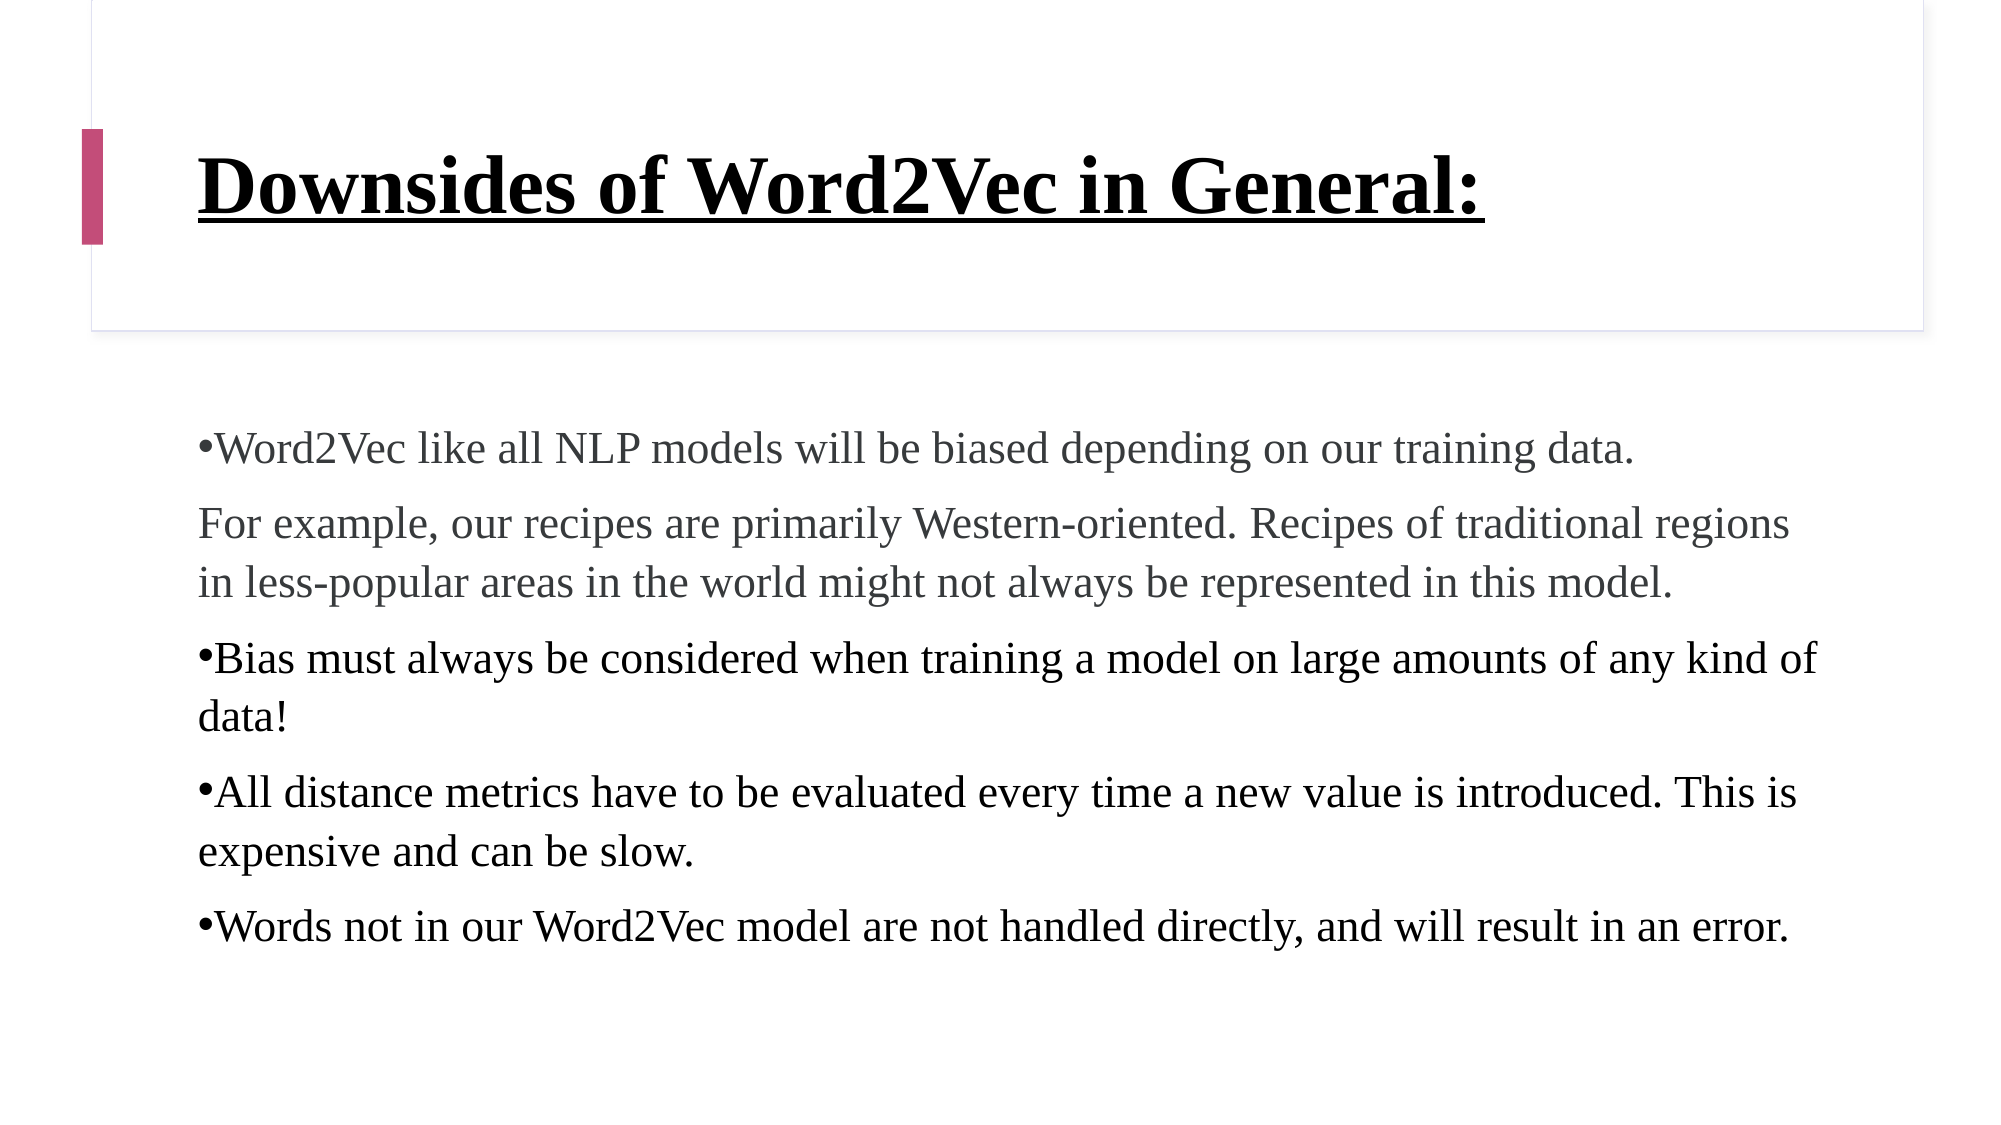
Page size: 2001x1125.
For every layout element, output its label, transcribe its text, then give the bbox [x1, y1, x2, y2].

list Word2Vec like all NLP models will be biased depending on our training data. For example, our recipes are primarily Western-oriented. Recipes of traditional regions in less-popular areas in the world might not always be represented in this model. Bias must always be considered when training a model on large amounts of any kind of data! All distance metrics have to be evaluated every time a new value is introduced. This is expensive and can be slow. Words not in our Word2Vec model are not handled directly, and will result in an error. [183, 406, 1851, 1013]
title Downsides of Word2Vec in General: [183, 90, 1851, 284]
